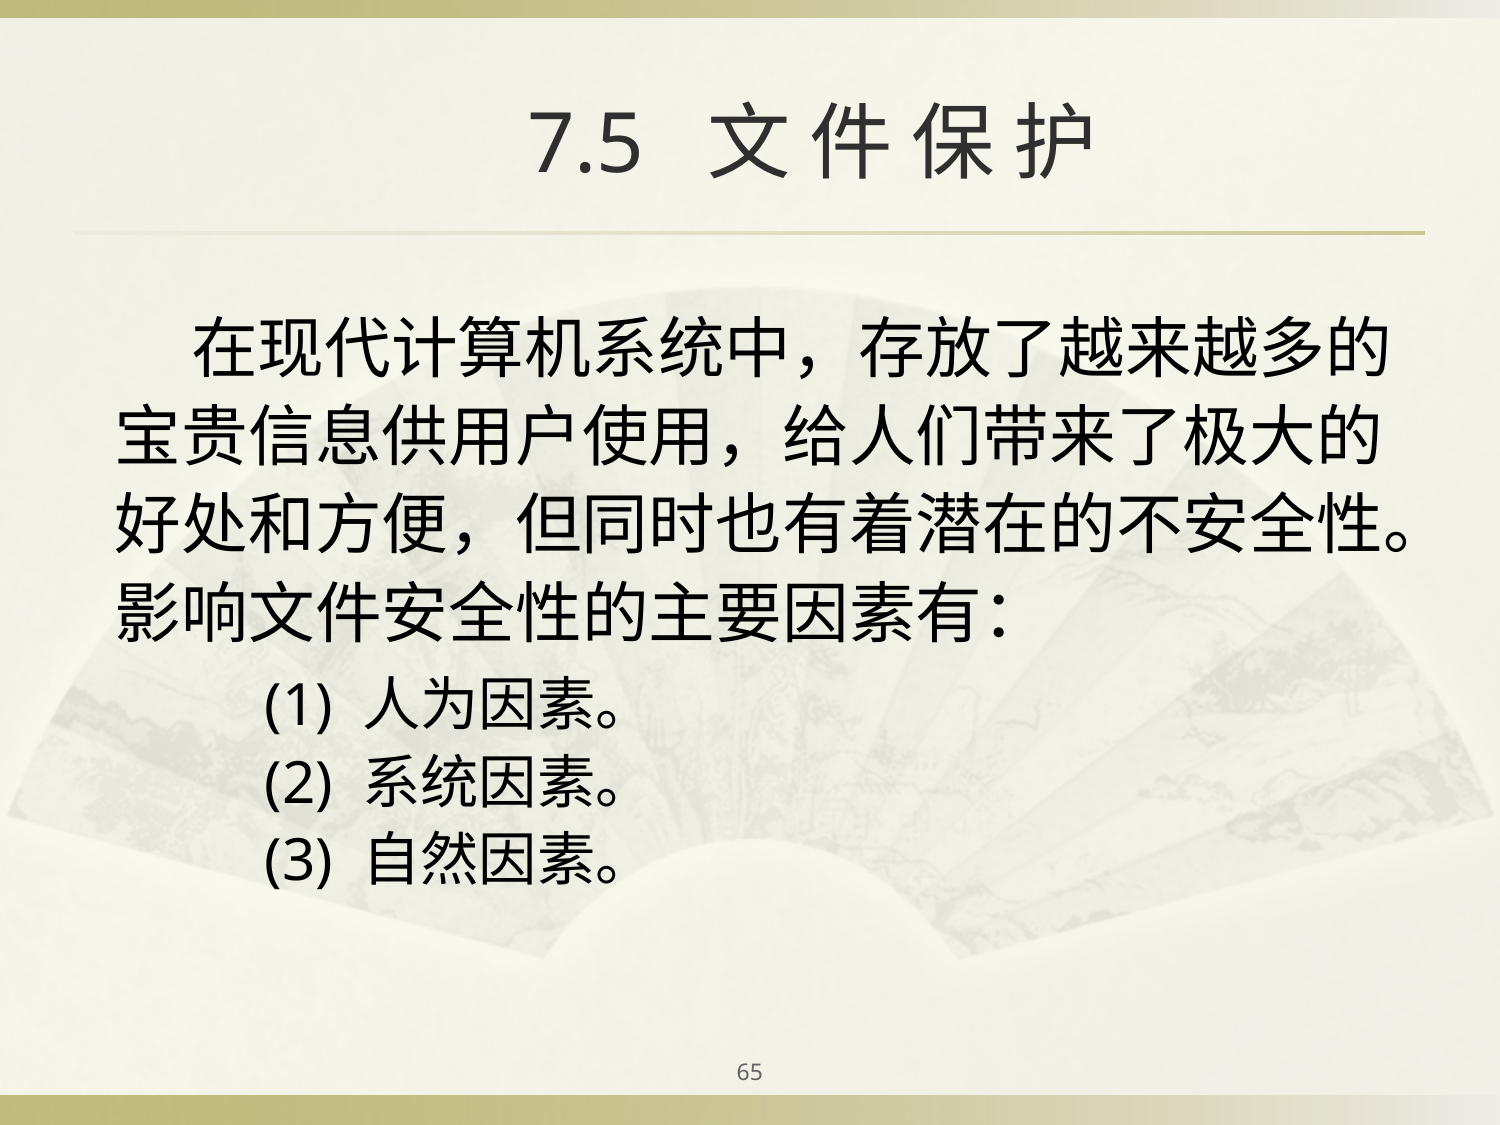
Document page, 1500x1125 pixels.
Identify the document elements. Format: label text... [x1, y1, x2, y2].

slide_number 65 [675, 1050, 825, 1097]
list 在现代计算机系统中，存放了越来越多的宝贵信息供用户使用，给人们带来了极大的好处和方便，但同时也有着潜在的不安全性。影响文件安全性的主要因素有： (1) 人为因素。 (2) 系统因素。 (3) 自然因素。 [100, 290, 1451, 1024]
title 7.5 文 件 保 护 [75, 45, 1425, 233]
